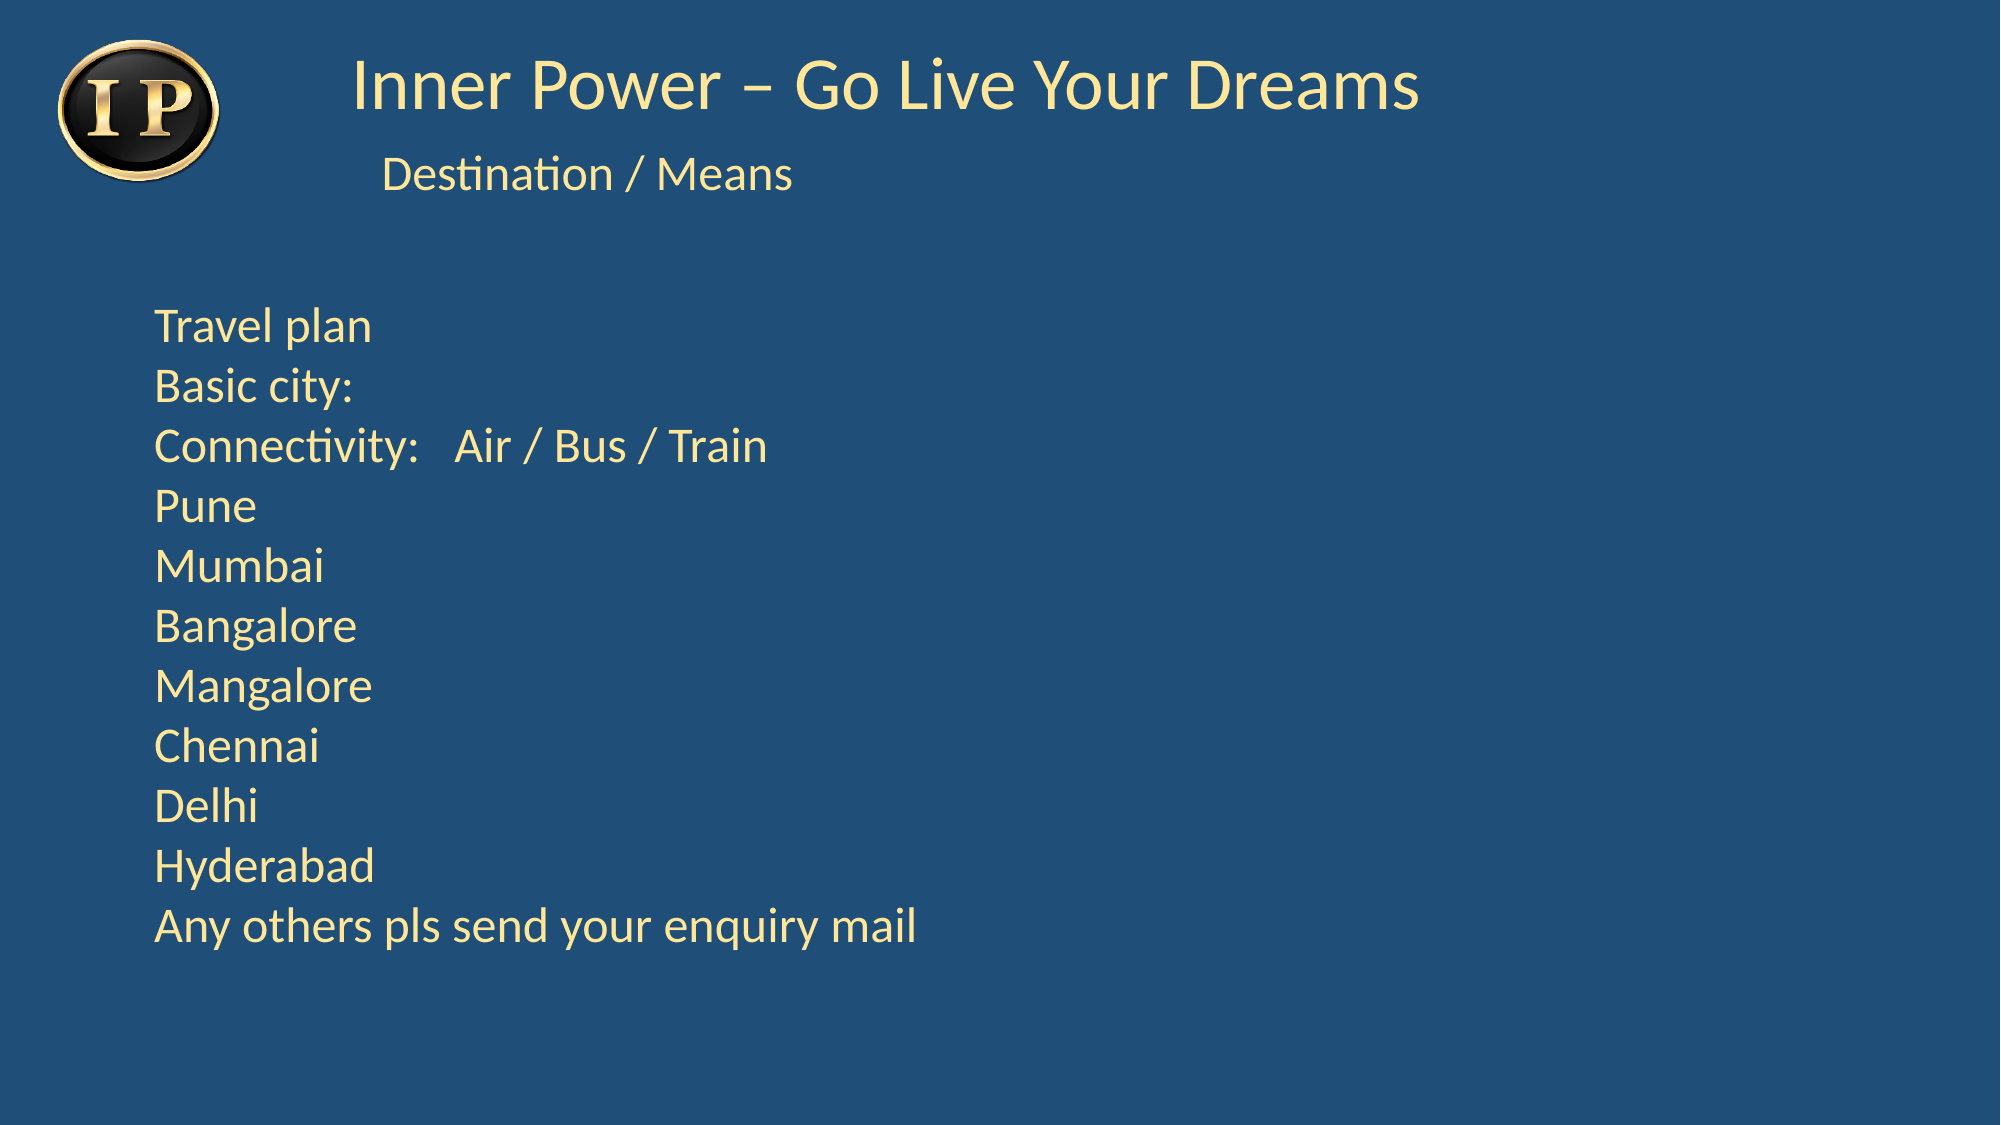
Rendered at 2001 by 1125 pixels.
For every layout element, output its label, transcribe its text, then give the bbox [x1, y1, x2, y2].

picture [0, 0, 306, 249]
text_box Destination / Means [366, 132, 809, 208]
text_box Travel plan Basic city: Connectivity: Air / Bus / Train Pune Mumbai Bangalore Mangalore Chennai Delhi Hyderabad Any others pls send your enquiry mail [139, 285, 933, 961]
text_box Inner Power – Go Live Your Dreams [337, 26, 1437, 132]
